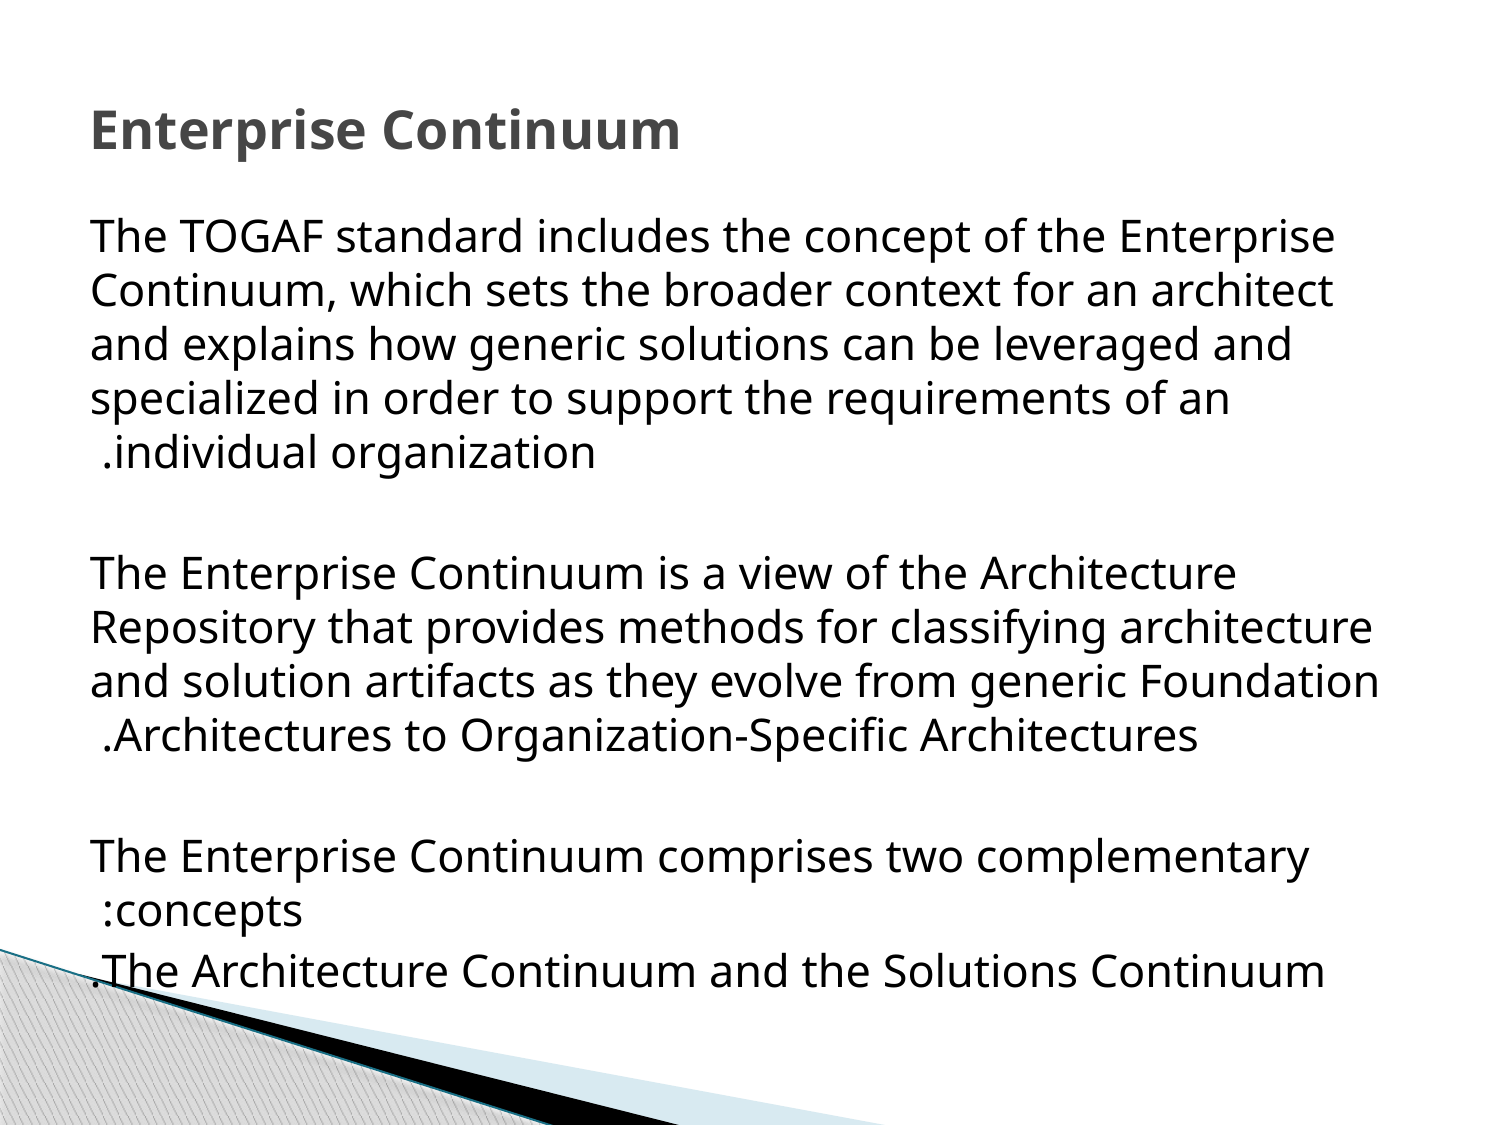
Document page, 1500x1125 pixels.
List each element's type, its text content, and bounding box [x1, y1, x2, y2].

list The TOGAF standard includes the concept of the Enterprise Continuum, which sets the broader context for an architect and explains how generic solutions can be leveraged and specialized in order to support the requirements of an individual organization. The Enterprise Continuum is a view of the Architecture Repository that provides methods for classifying architecture and solution artifacts as they evolve from generic Foundation Architectures to Organization-Specific Architectures. The Enterprise Continuum comprises two complementary concepts: The Architecture Continuum and the Solutions Continuum. [75, 233, 1425, 1063]
title Enterprise Continuum [75, 87, 1425, 233]
